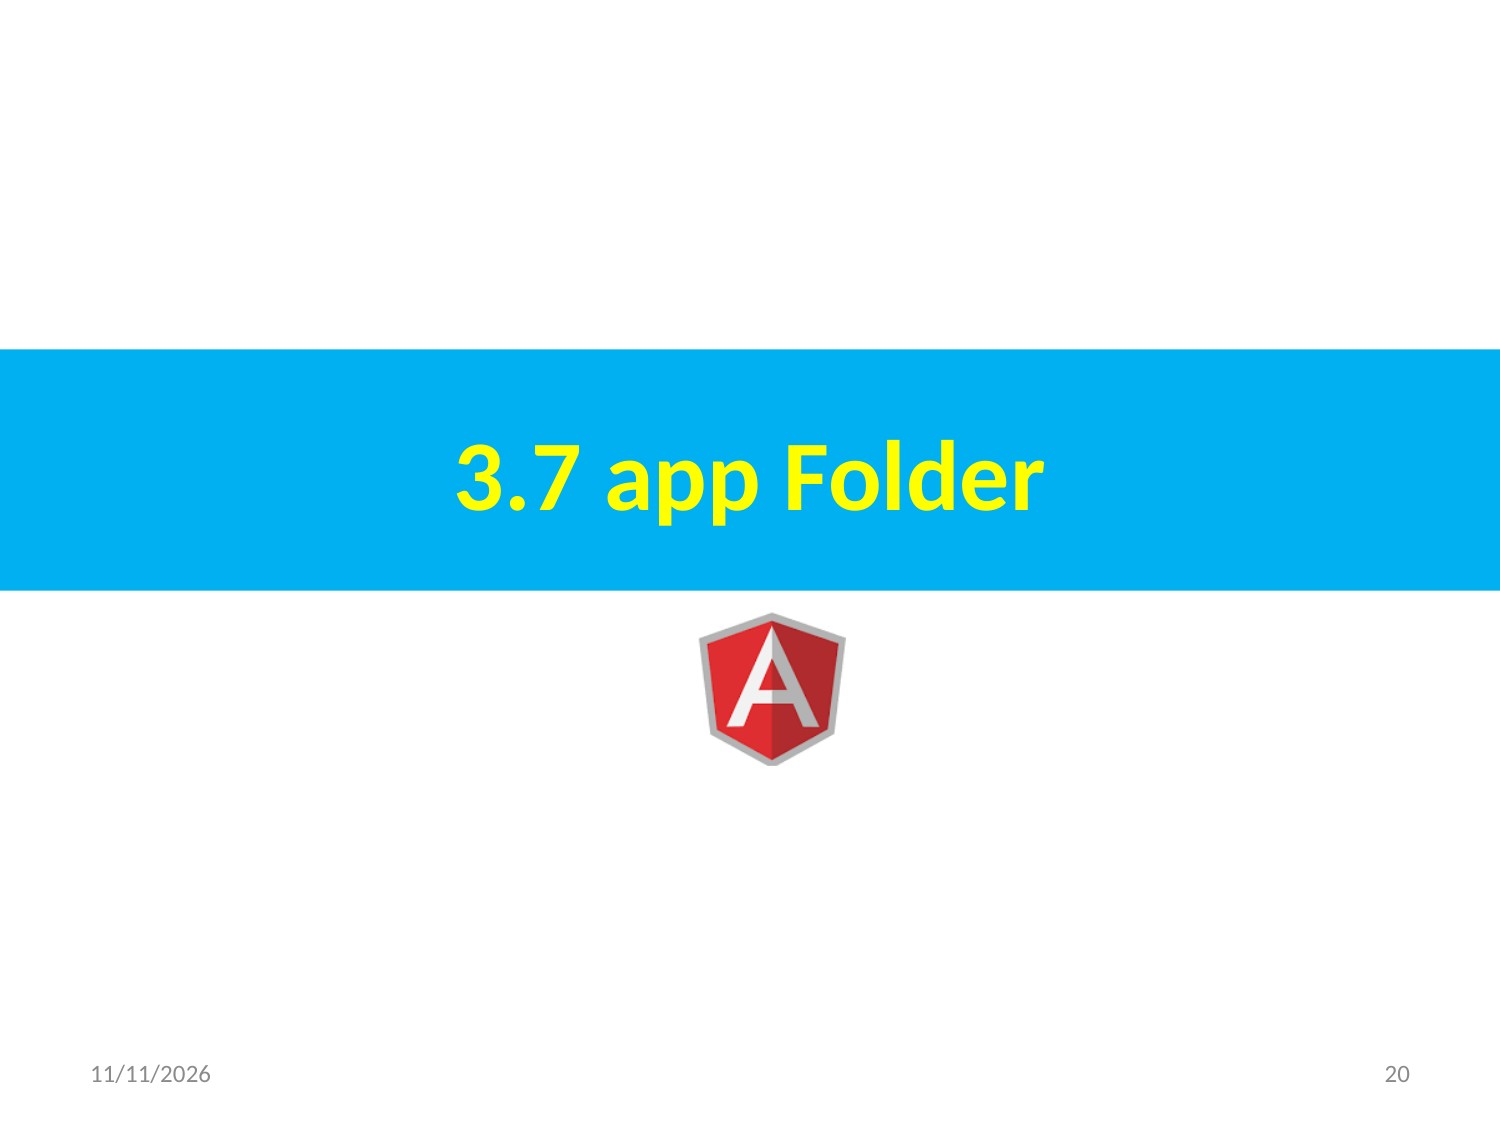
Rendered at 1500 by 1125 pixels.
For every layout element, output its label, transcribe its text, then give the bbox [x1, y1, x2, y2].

title 3.7 app Folder [0, 349, 1500, 591]
picture [694, 609, 846, 771]
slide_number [75, 1042, 425, 1103]
slide_number 20 [1074, 1042, 1425, 1103]
